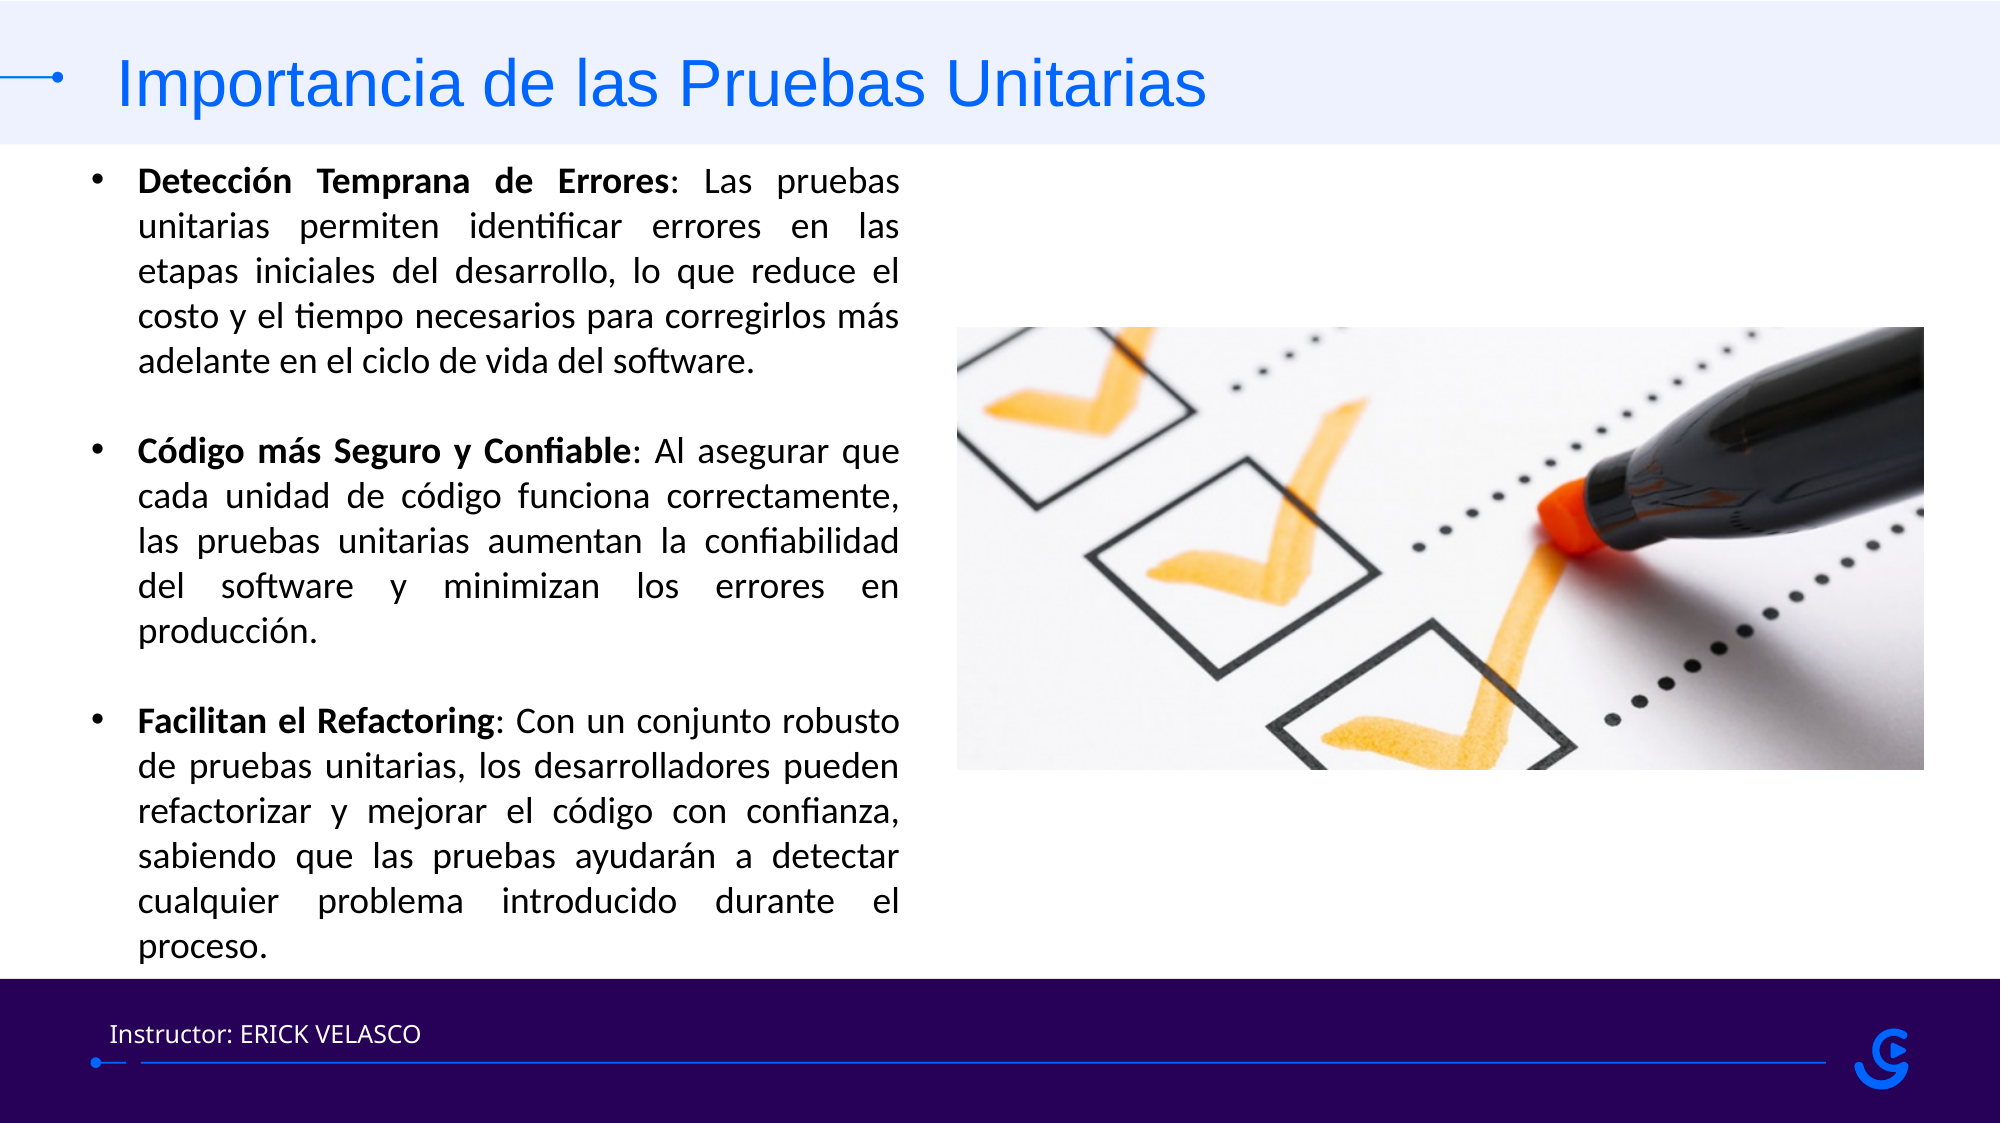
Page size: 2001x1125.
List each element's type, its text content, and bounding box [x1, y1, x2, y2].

text_box Detección Temprana de Errores: Las pruebas unitarias permiten identificar errores en las etapas iniciales del desarrollo, lo que reduce el costo y el tiempo necesarios para corregirlos más adelante en el ciclo de vida del software. Código más Seguro y Confiable: Al asegurar que cada unidad de código funciona correctamente, las pruebas unitarias aumentan la confiabilidad del software y minimizan los errores en producción. Facilitan el Refactoring: Con un conjunto robusto de pruebas unitarias, los desarrolladores pueden refactorizar y mejorar el código con confianza, sabiendo que las pruebas ayudarán a detectar cualquier problema introducido durante el proceso. [76, 148, 916, 974]
text_box Instructor: ERICK VELASCO [94, 1011, 438, 1056]
text_box Importancia de las Pruebas Unitarias [102, 31, 1225, 127]
picture [0, 1, 2000, 1123]
